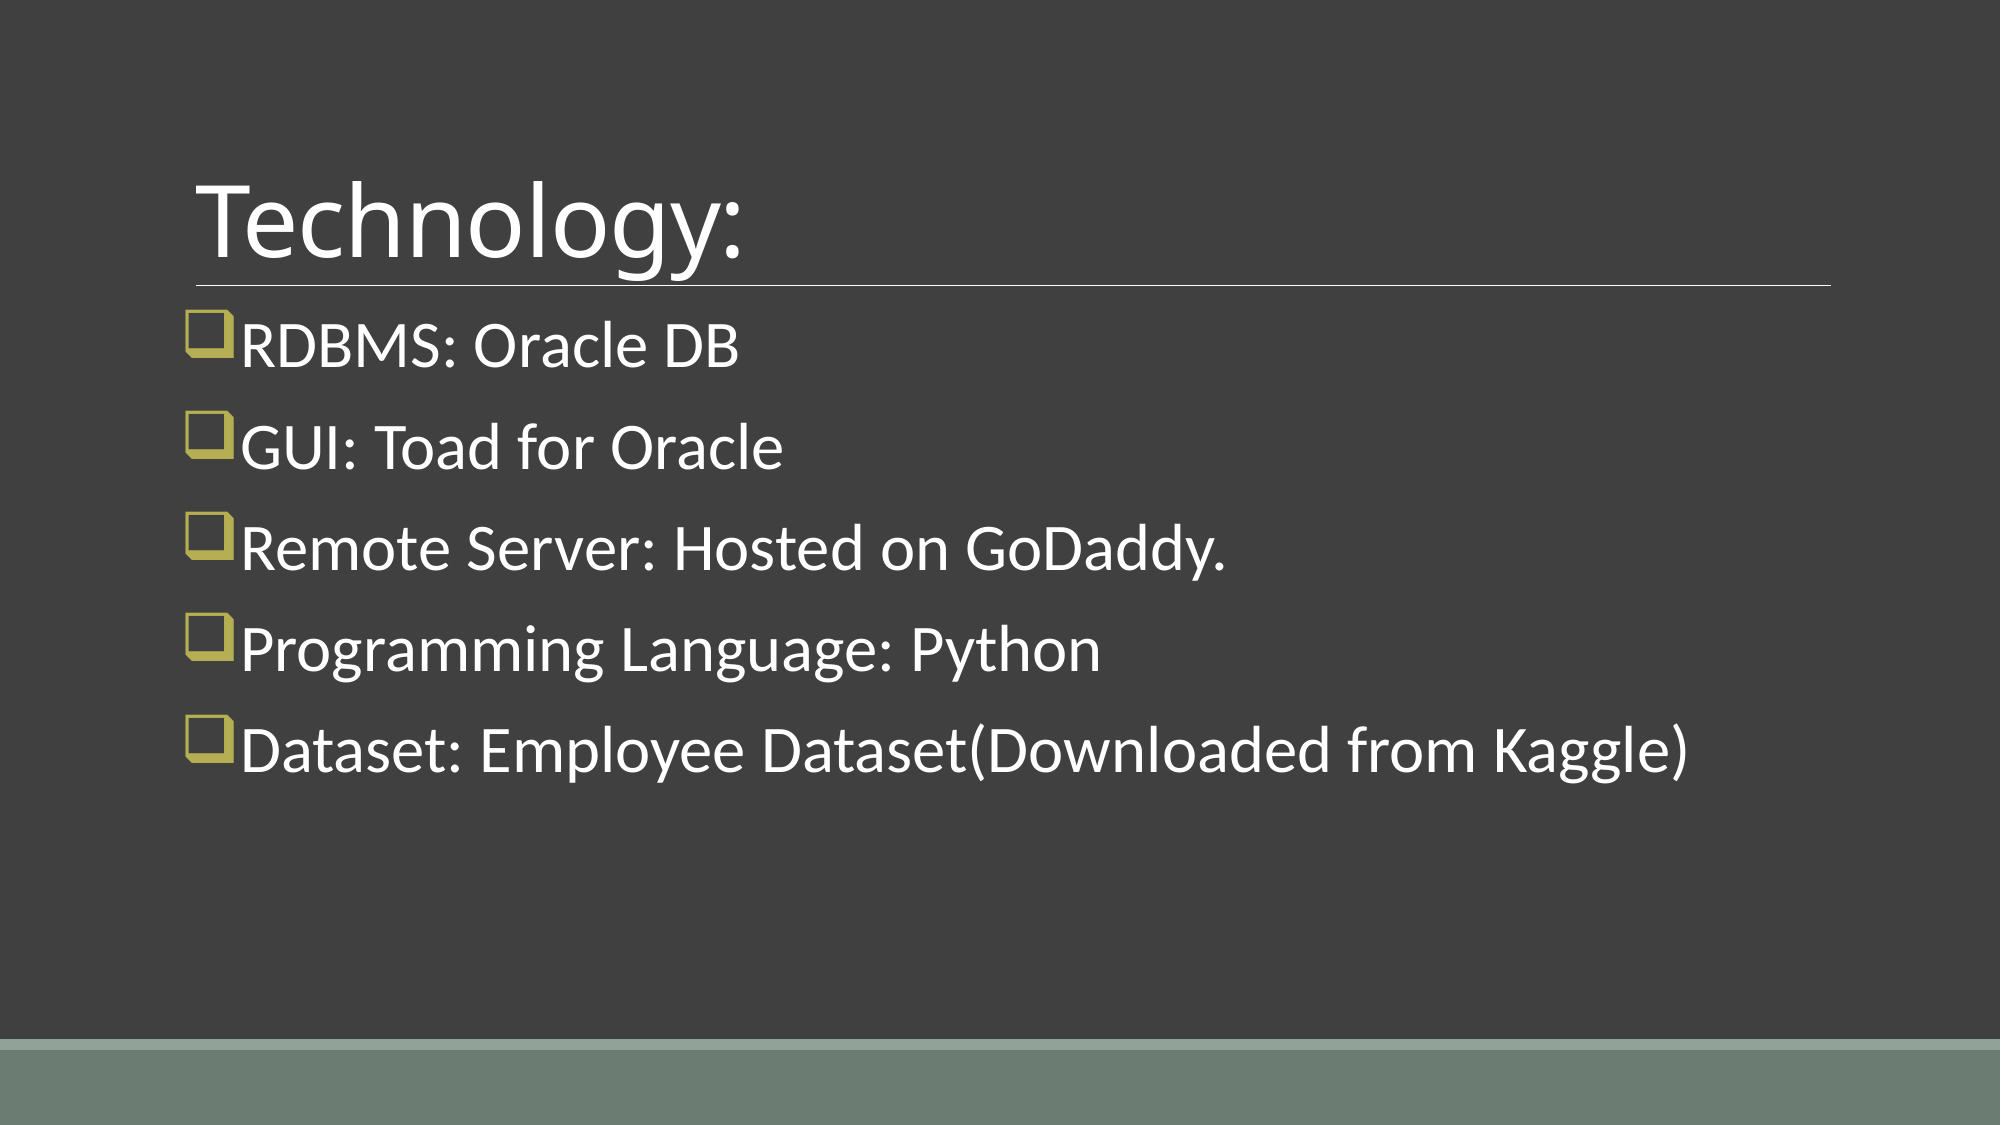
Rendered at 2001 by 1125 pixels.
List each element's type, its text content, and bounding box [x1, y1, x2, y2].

title Technology: [180, 47, 1830, 285]
list RDBMS: Oracle DB GUI: Toad for Oracle Remote Server: Hosted on GoDaddy. Programming Language: Python Dataset: Employee Dataset(Downloaded from Kaggle) [180, 302, 1830, 963]
